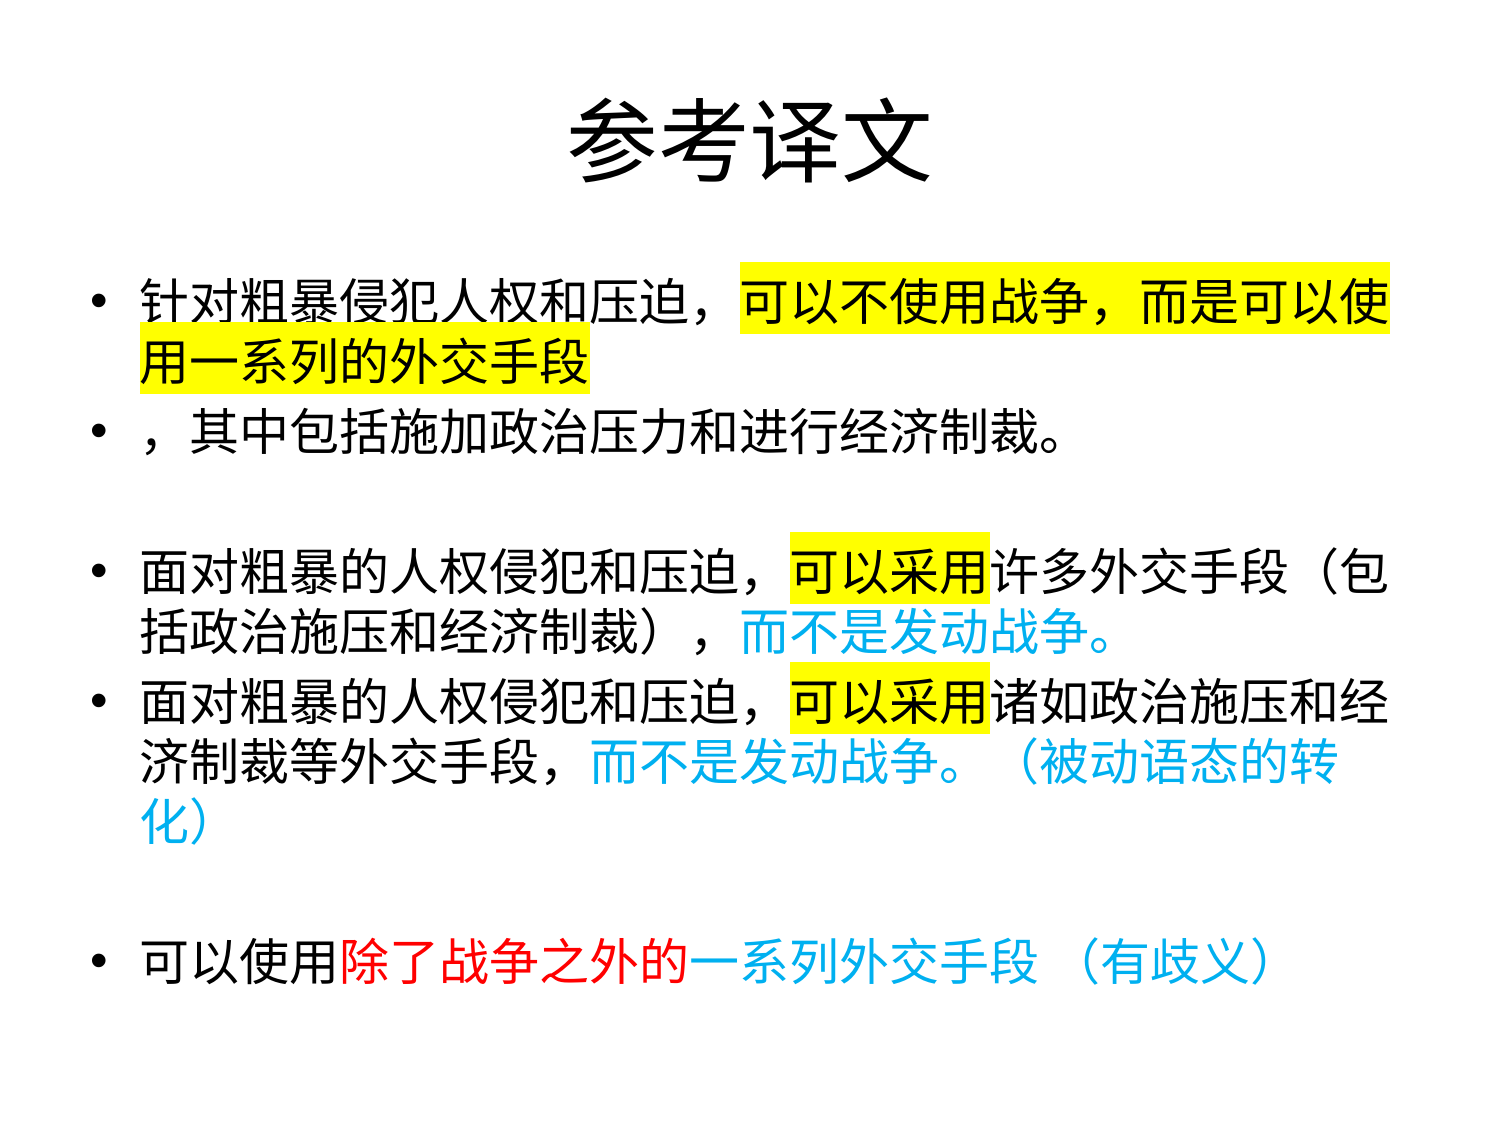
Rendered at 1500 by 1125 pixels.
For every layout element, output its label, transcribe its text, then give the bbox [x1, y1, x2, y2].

list 针对粗暴侵犯人权和压迫，可以不使用战争，而是可以使用一系列的外交手段 ，其中包括施加政治压力和进行经济制裁。 面对粗暴的人权侵犯和压迫，可以采用许多外交手段（包括政治施压和经济制裁），而不是发动战争。 面对粗暴的人权侵犯和压迫，可以采用诸如政治施压和经济制裁等外交手段，而不是发动战争。（被动语态的转化） 可以使用除了战争之外的一系列外交手段 （有歧义） [75, 262, 1425, 1005]
title 参考译文 [75, 45, 1425, 233]
